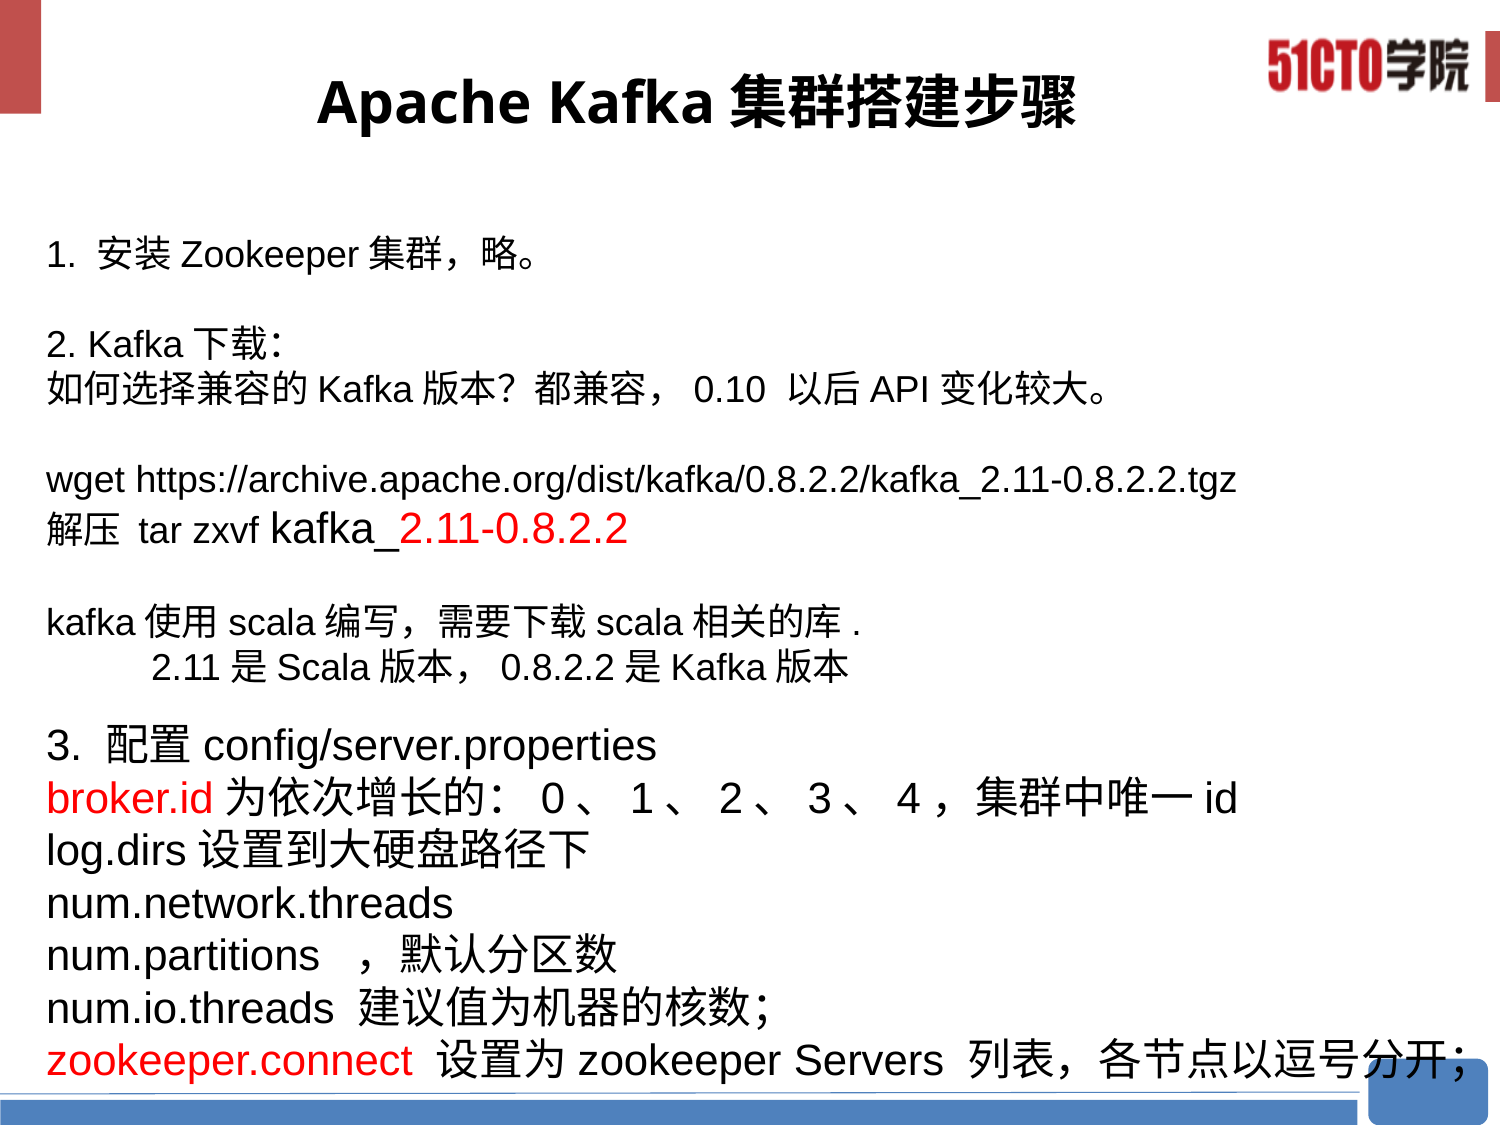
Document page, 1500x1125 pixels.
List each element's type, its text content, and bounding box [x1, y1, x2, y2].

text_box 3. 配置config/server.properties broker.id为依次增长的：0、1、2、3、4，集群中唯一id log.dirs设置到大硬盘路径下 num.network.threads num.partitions ，默认分区数 num.io.threads 建议值为机器的核数； zookeeper.connect 设置为zookeeper Servers 列表，各节点以逗号分开； [31, 657, 1469, 1092]
picture [1264, 31, 1473, 99]
text_box 1. 安装Zookeeper集群，略。 2. Kafka下载： 如何选择兼容的Kafka版本？都兼容，0.10 以后API变化较大。 wget https://archive.apache.org/dist/kafka/0.8.2.2/kafka_2.11-0.8.2.2.tgz 解压 tar zxvf kafka_2.11-0.8.2.2 kafka使用scala编写，需要下载scala相关的库. 2.11是Scala版本，0.8.2.2是Kafka版本 [31, 222, 1469, 657]
title Apache Kafka集群搭建步骤 [191, 42, 1205, 167]
